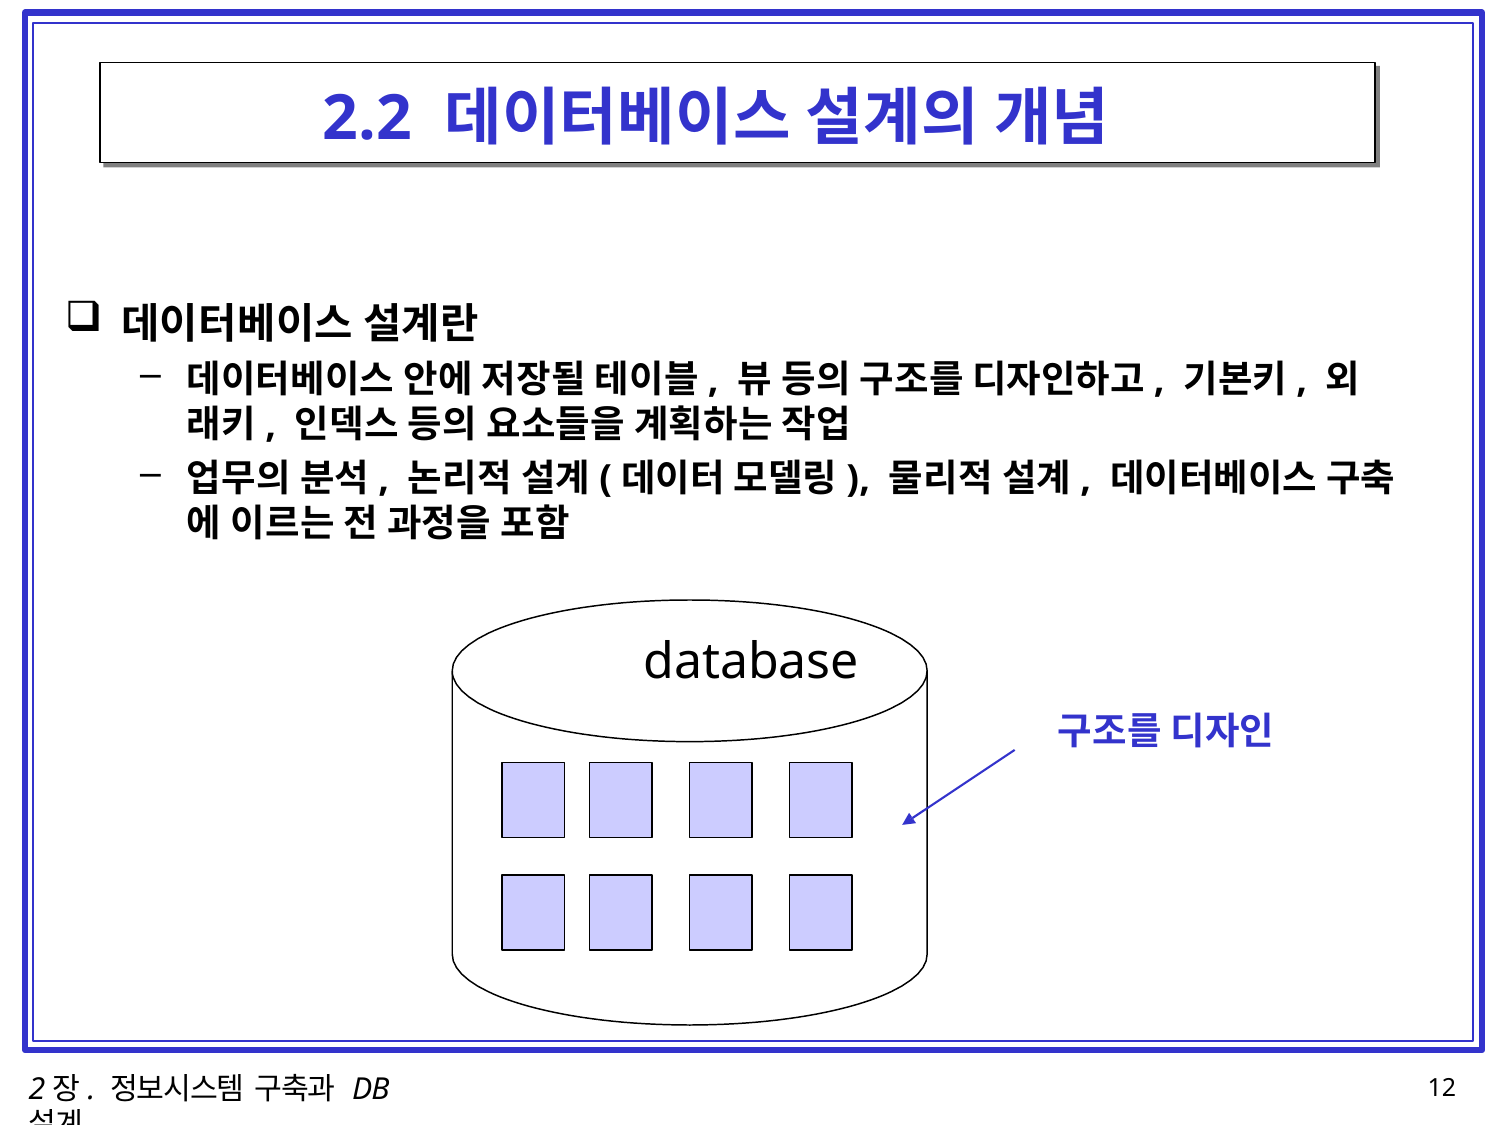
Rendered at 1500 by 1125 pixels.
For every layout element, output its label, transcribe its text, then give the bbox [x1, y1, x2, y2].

slide_number 12 [1421, 1076, 1465, 1125]
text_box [451, 598, 1016, 1026]
footer 2장. 정보시스템 구축과 DB설계 [26, 1070, 450, 1125]
title 2.2 데이터베이스 설계의 개념 [100, 74, 1375, 265]
text_box 데이터베이스 설계란 데이터베이스 안에 저장될 테이블, 뷰 등의 구조를 디자인하고, 기본키, 외 래키, 인덱스 등의 요소들을 계획하는 작업 업무의 분석, 논리적 설계(데이터 모델링), 물리적 설계, 데이터베이스 구축 에 이르는 전 과정을 포함 database 구조를 디자인 [62, 284, 1418, 752]
